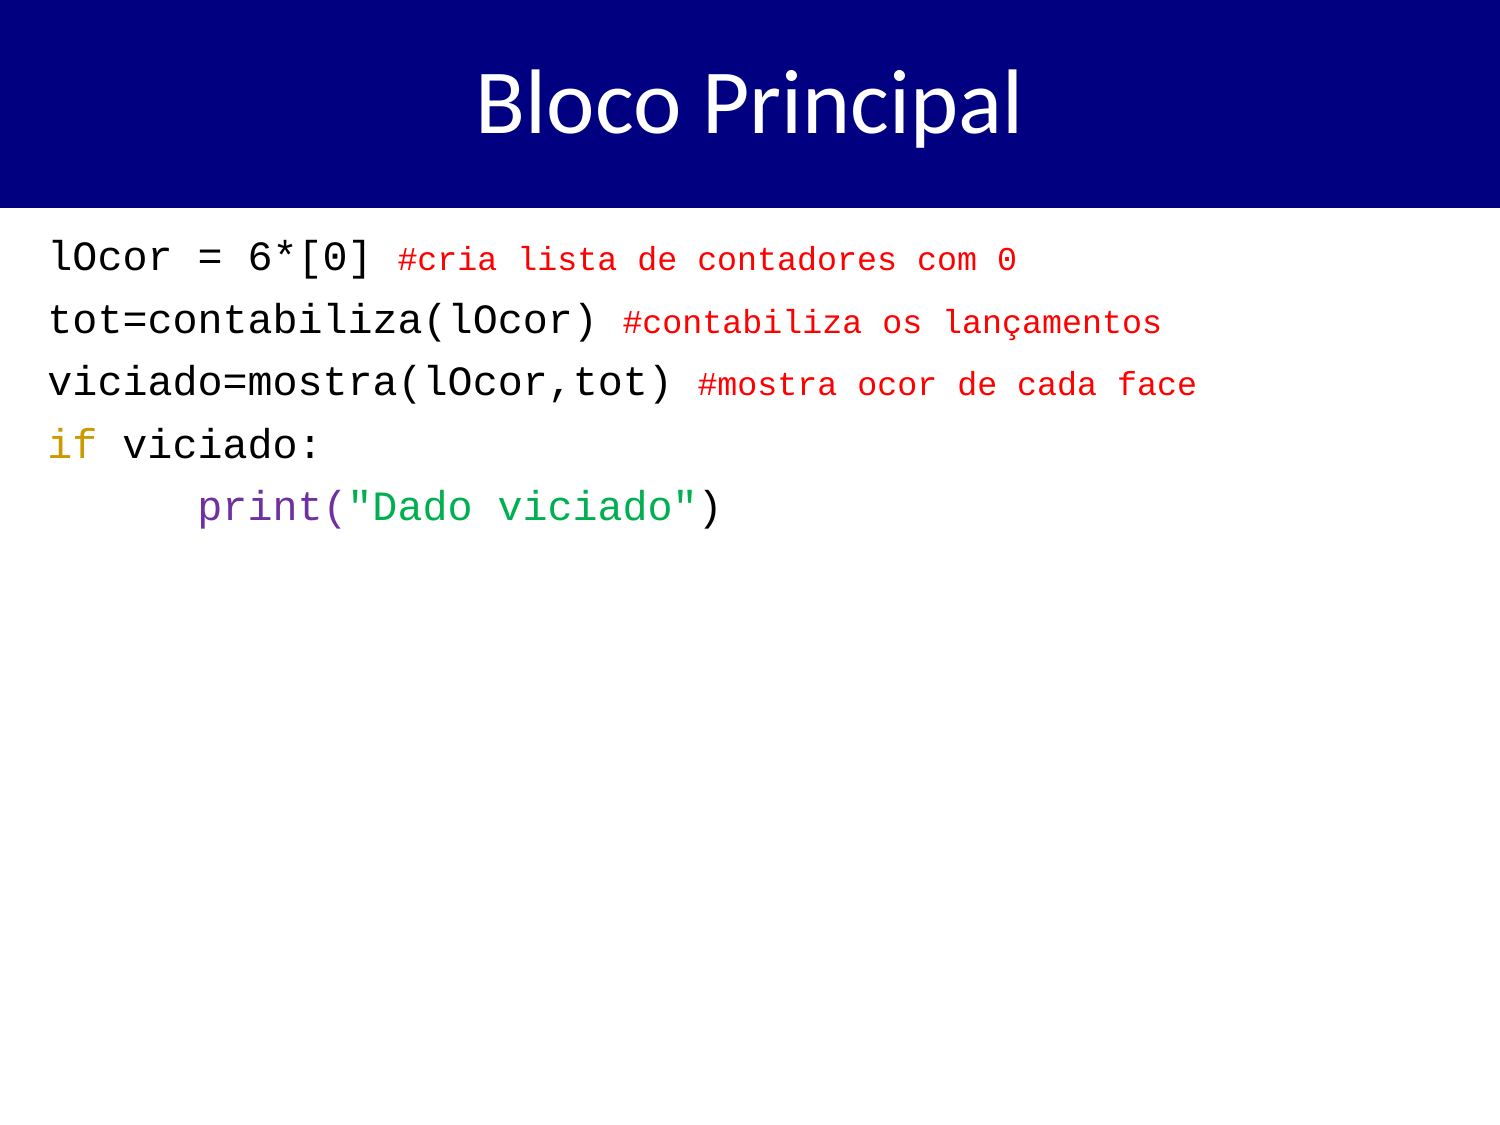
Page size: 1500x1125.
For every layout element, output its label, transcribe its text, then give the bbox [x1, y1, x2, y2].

list lOcor = 6*[0] #cria lista de contadores com 0 tot=contabiliza(lOcor) #contabiliza os lançamentos viciado=mostra(lOcor,tot) #mostra ocor de cada face if viciado: print("Dado viciado") [32, 221, 1473, 1075]
title Bloco Principal [0, 0, 1500, 208]
